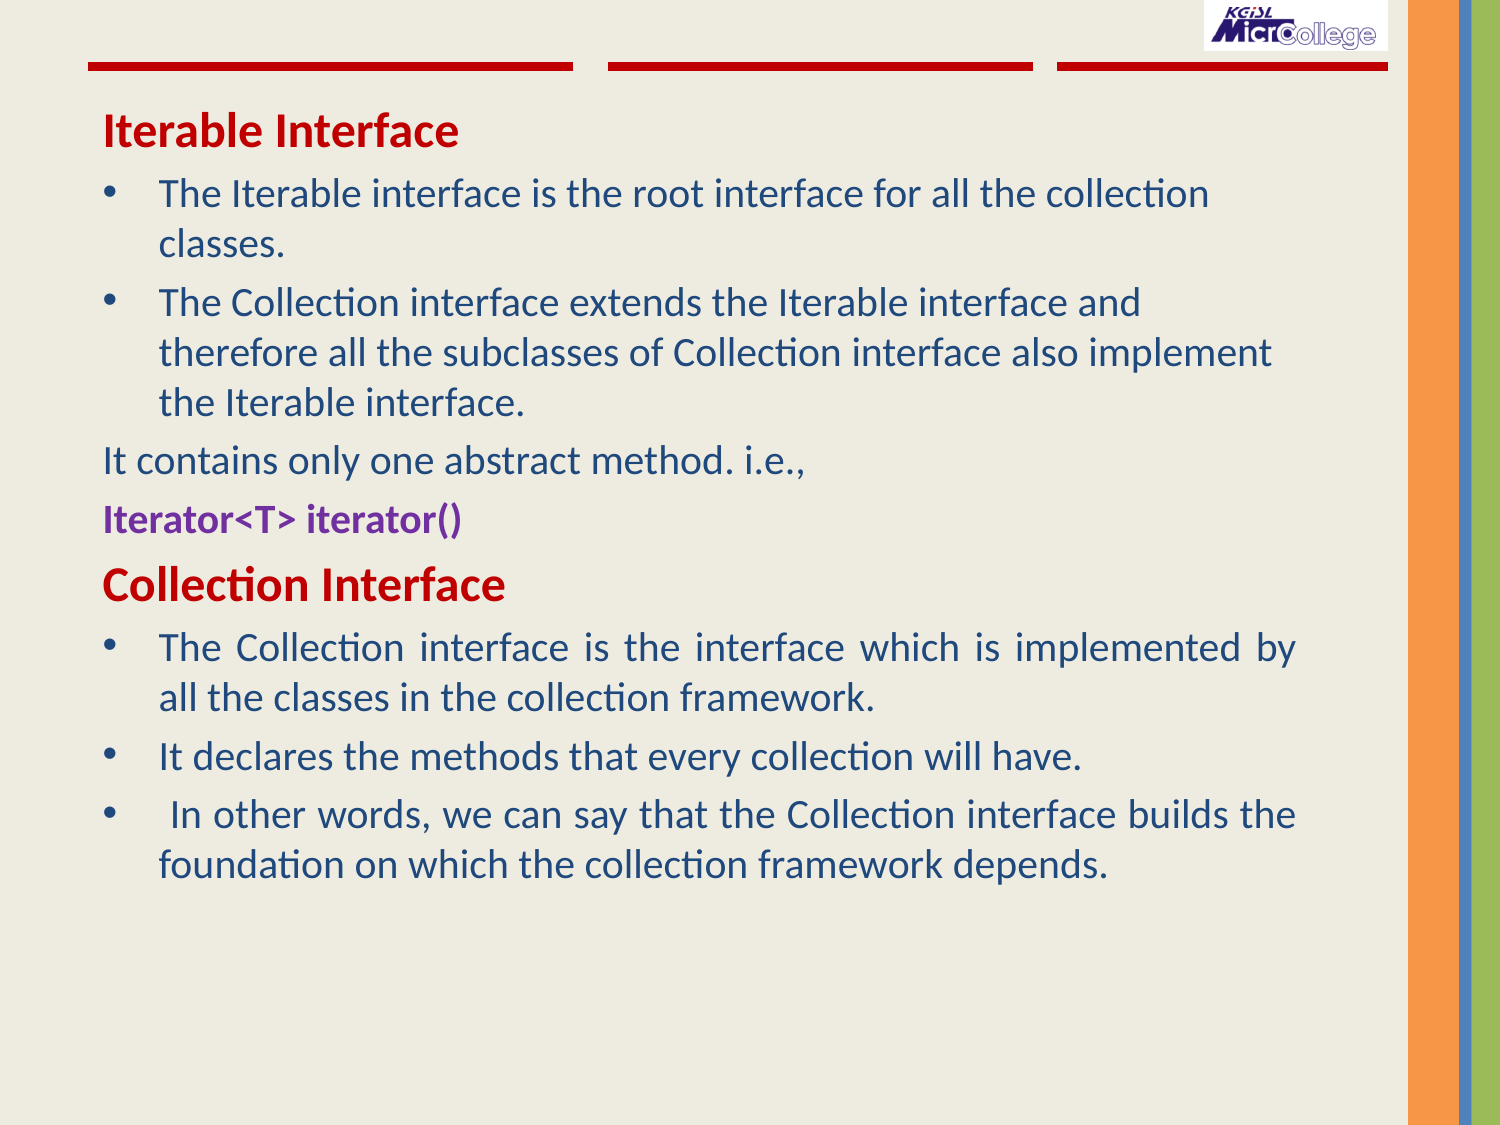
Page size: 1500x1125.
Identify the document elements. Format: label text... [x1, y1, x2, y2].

picture [1204, 0, 1389, 51]
list Iterable Interface The Iterable interface is the root interface for all the collection classes. The Collection interface extends the Iterable interface and therefore all the subclasses of Collection interface also implement the Iterable interface. It contains only one abstract method. i.e., Iterator<T> iterator() Collection Interface The Collection interface is the interface which is implemented by all the classes in the collection framework. It declares the methods that every collection will have. In other words, we can say that the Collection interface builds the foundation on which the collection framework depends. [87, 90, 1313, 1100]
